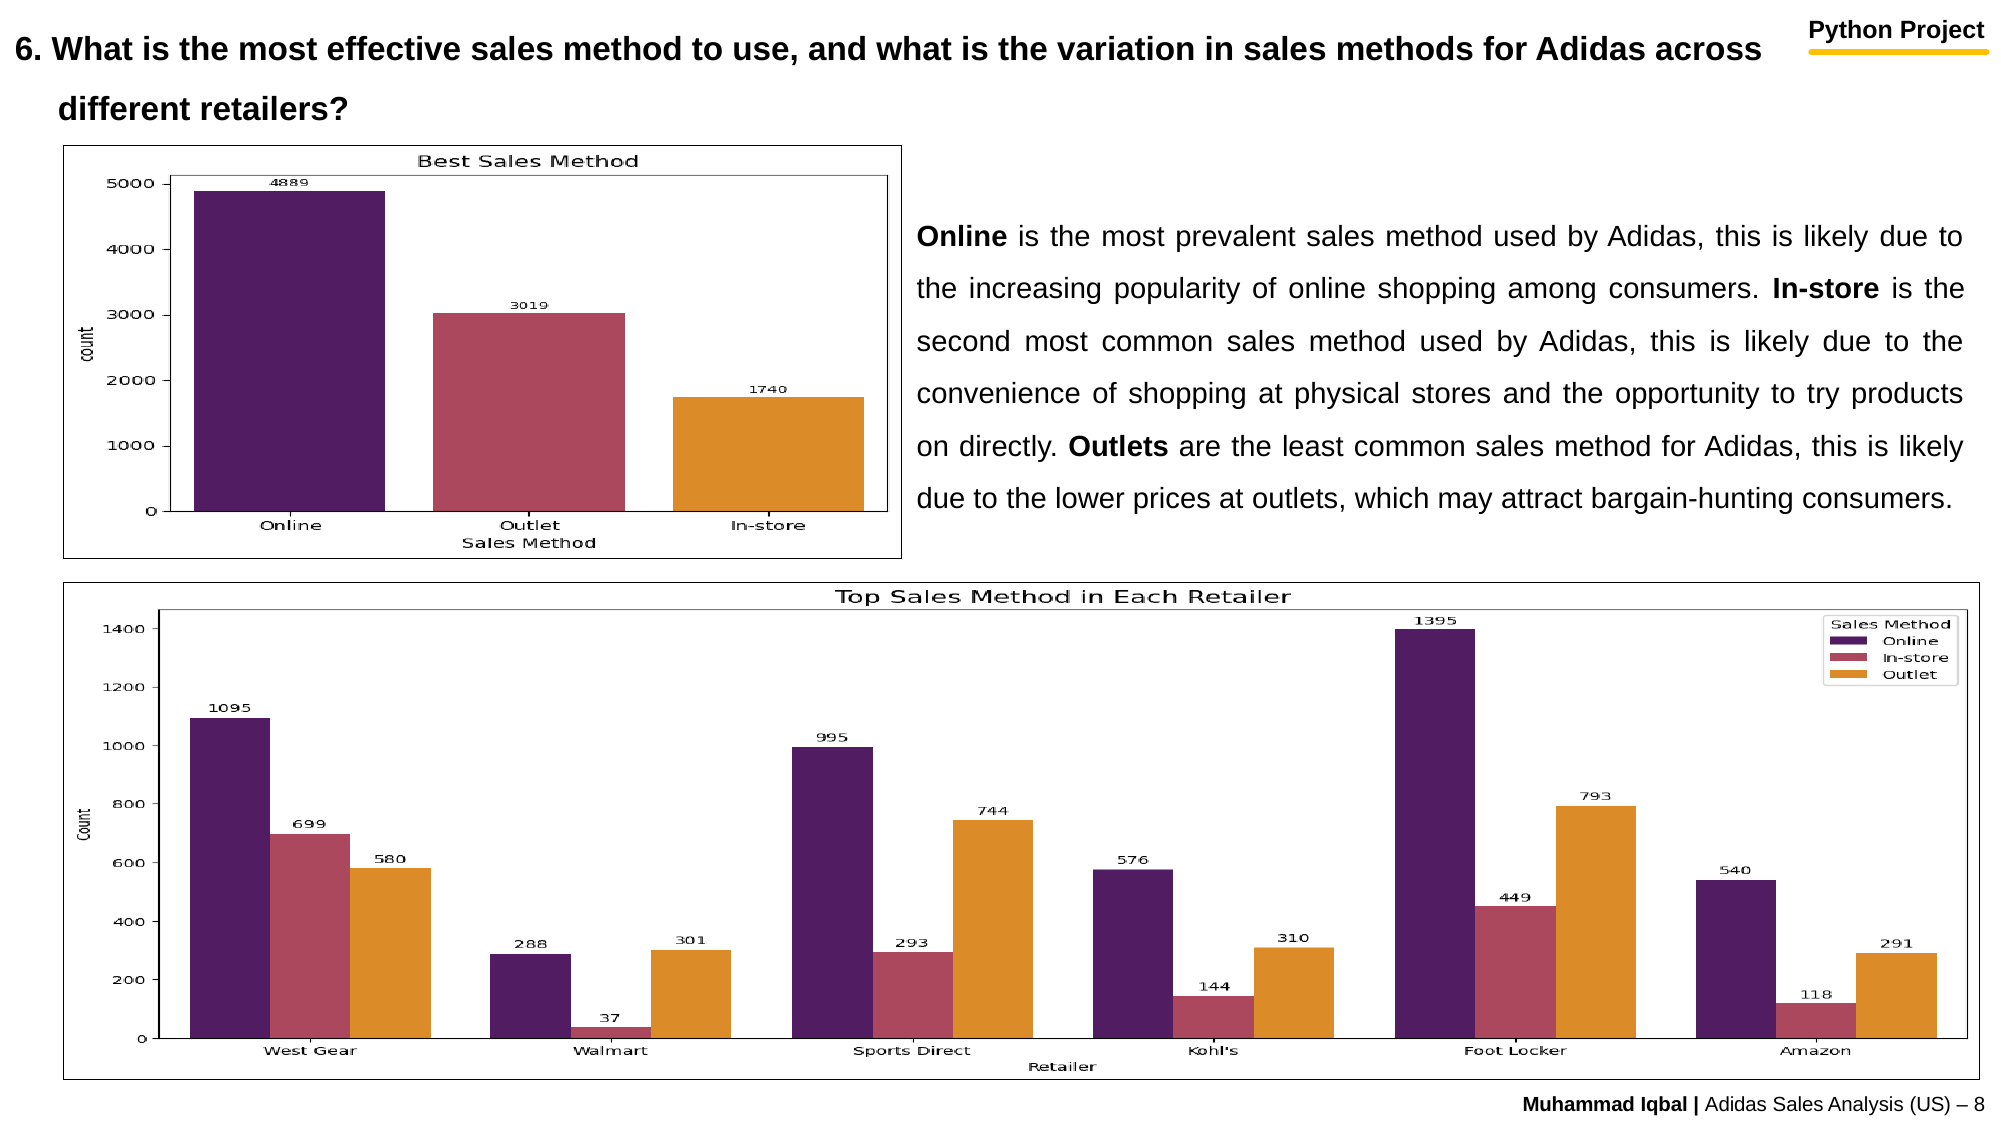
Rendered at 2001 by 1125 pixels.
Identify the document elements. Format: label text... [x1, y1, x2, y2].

text_box Python Project [1780, 0, 2000, 62]
text_box 6. What is the most effective sales method to use, and what is the variation in sales methods for Adidas across different retailers? [0, 0, 1780, 135]
text_box Online is the most prevalent sales method used by Adidas, this is likely due to the increasing popularity of online shopping among consumers. In-store is the second most common sales method used by Adidas, this is likely due to the convenience of shopping at physical stores and the opportunity to try products on directly. Outlets are the least common sales method for Adidas, this is likely due to the lower prices at outlets, which may attract bargain-hunting consumers. [902, 192, 1980, 522]
picture [63, 582, 1980, 1080]
picture [63, 145, 902, 559]
title Muhammad Iqbal | Adidas Sales Analysis (US) – 8 [0, 1086, 2000, 1124]
